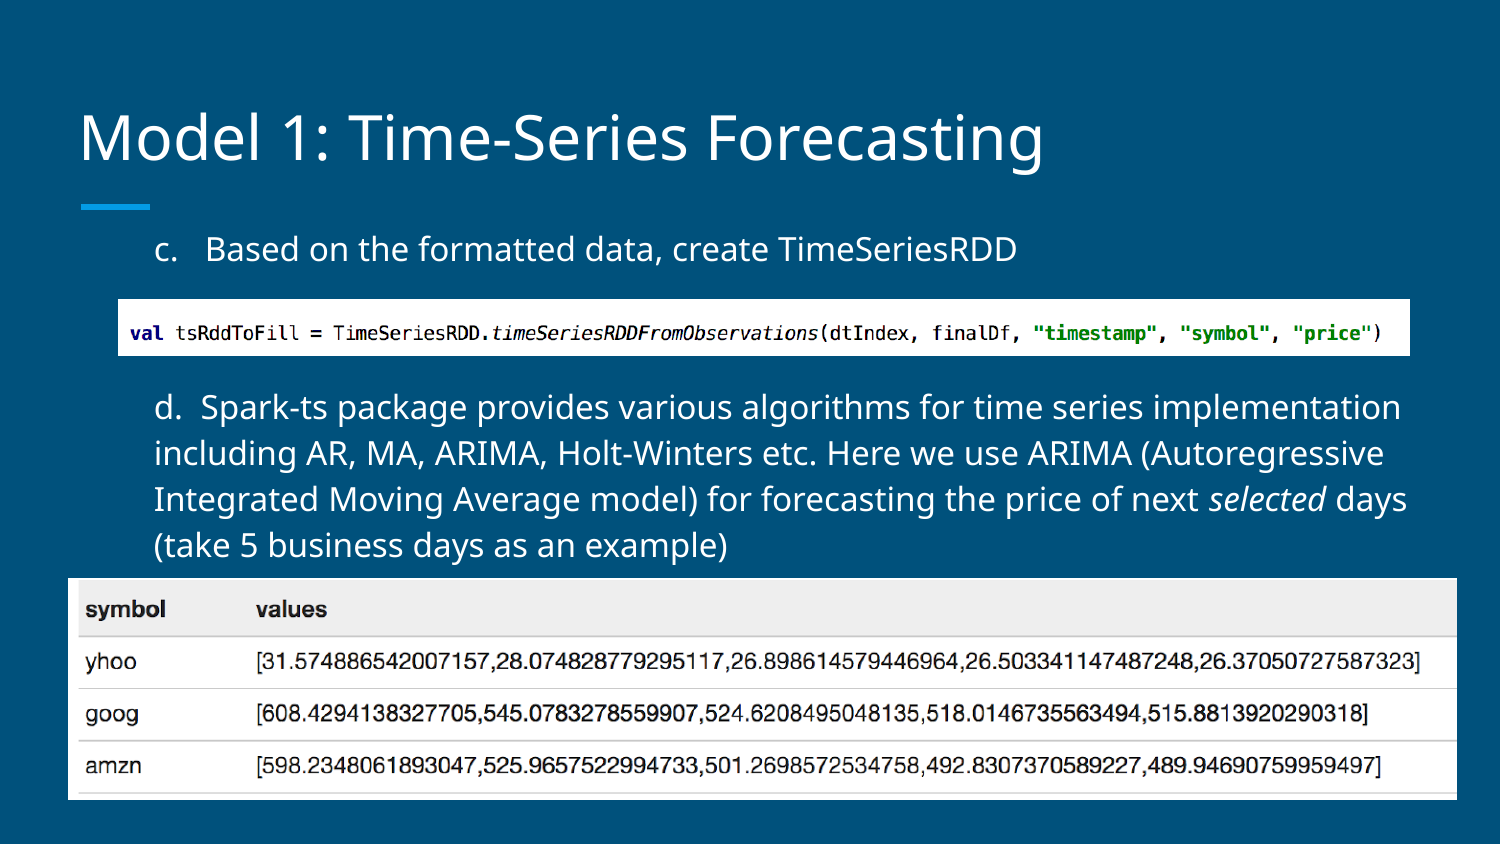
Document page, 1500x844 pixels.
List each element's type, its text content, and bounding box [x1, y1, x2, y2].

title Model 1: Time-Series Forecasting [63, 75, 1437, 188]
picture [119, 300, 1409, 355]
picture [69, 579, 1456, 799]
list c. Based on the formatted data, create TimeSeriesRDD d. Spark-ts package provides various algorithms for time series implementation including AR, MA, ARIMA, Holt-Winters etc. Here we use ARIMA (Autoregressive Integrated Moving Average model) for forecasting the price of next selected days (take 5 business days as an example) [63, 206, 1437, 581]
